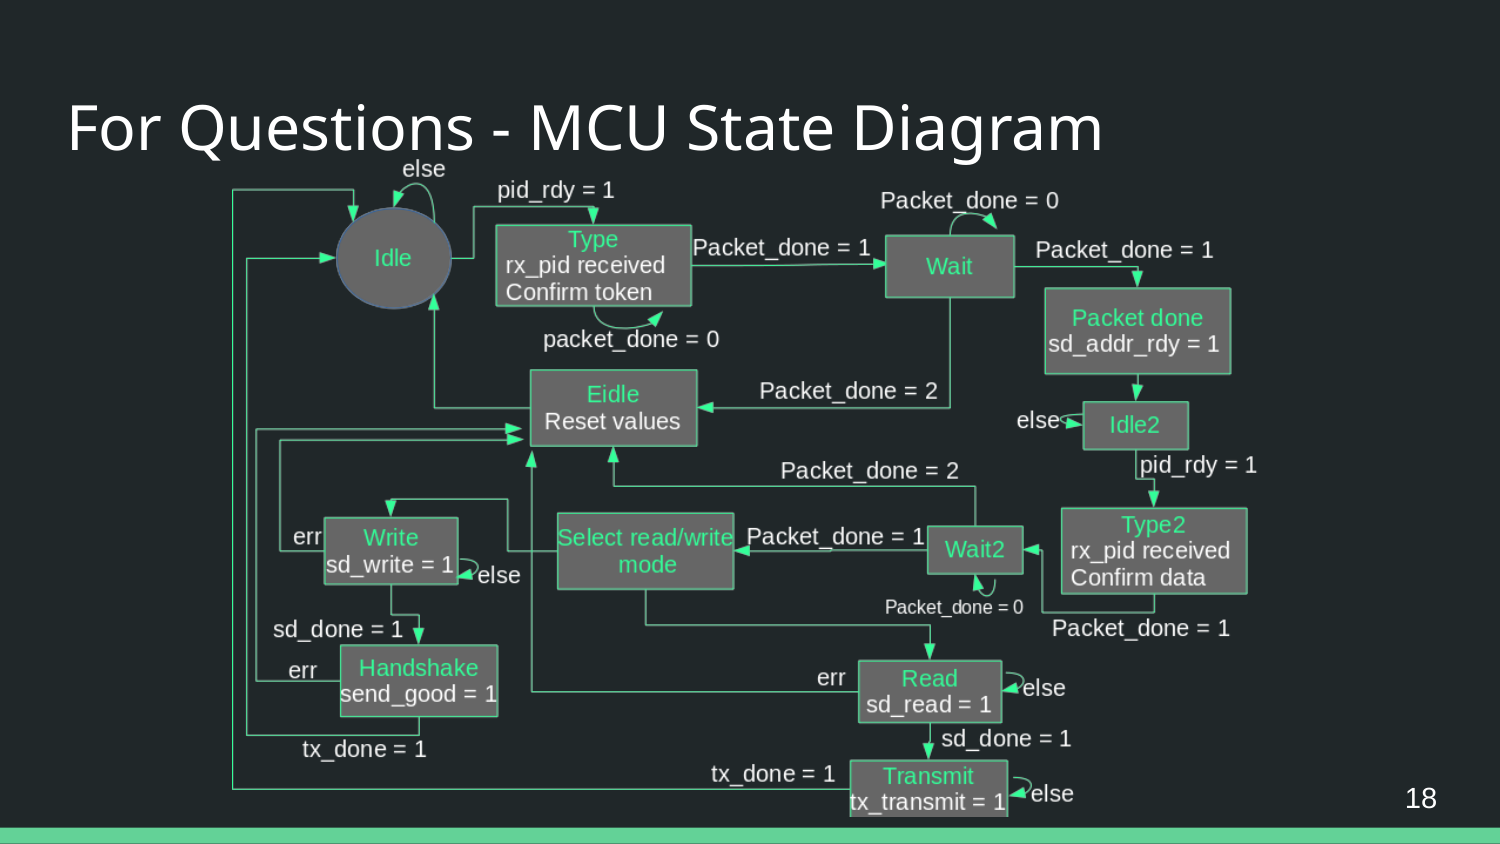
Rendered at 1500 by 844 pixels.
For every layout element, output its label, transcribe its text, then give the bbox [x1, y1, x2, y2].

title For Questions - MCU State Diagram [51, 72, 1449, 167]
slide_number ‹#› [1389, 764, 1480, 830]
picture [231, 150, 1269, 818]
